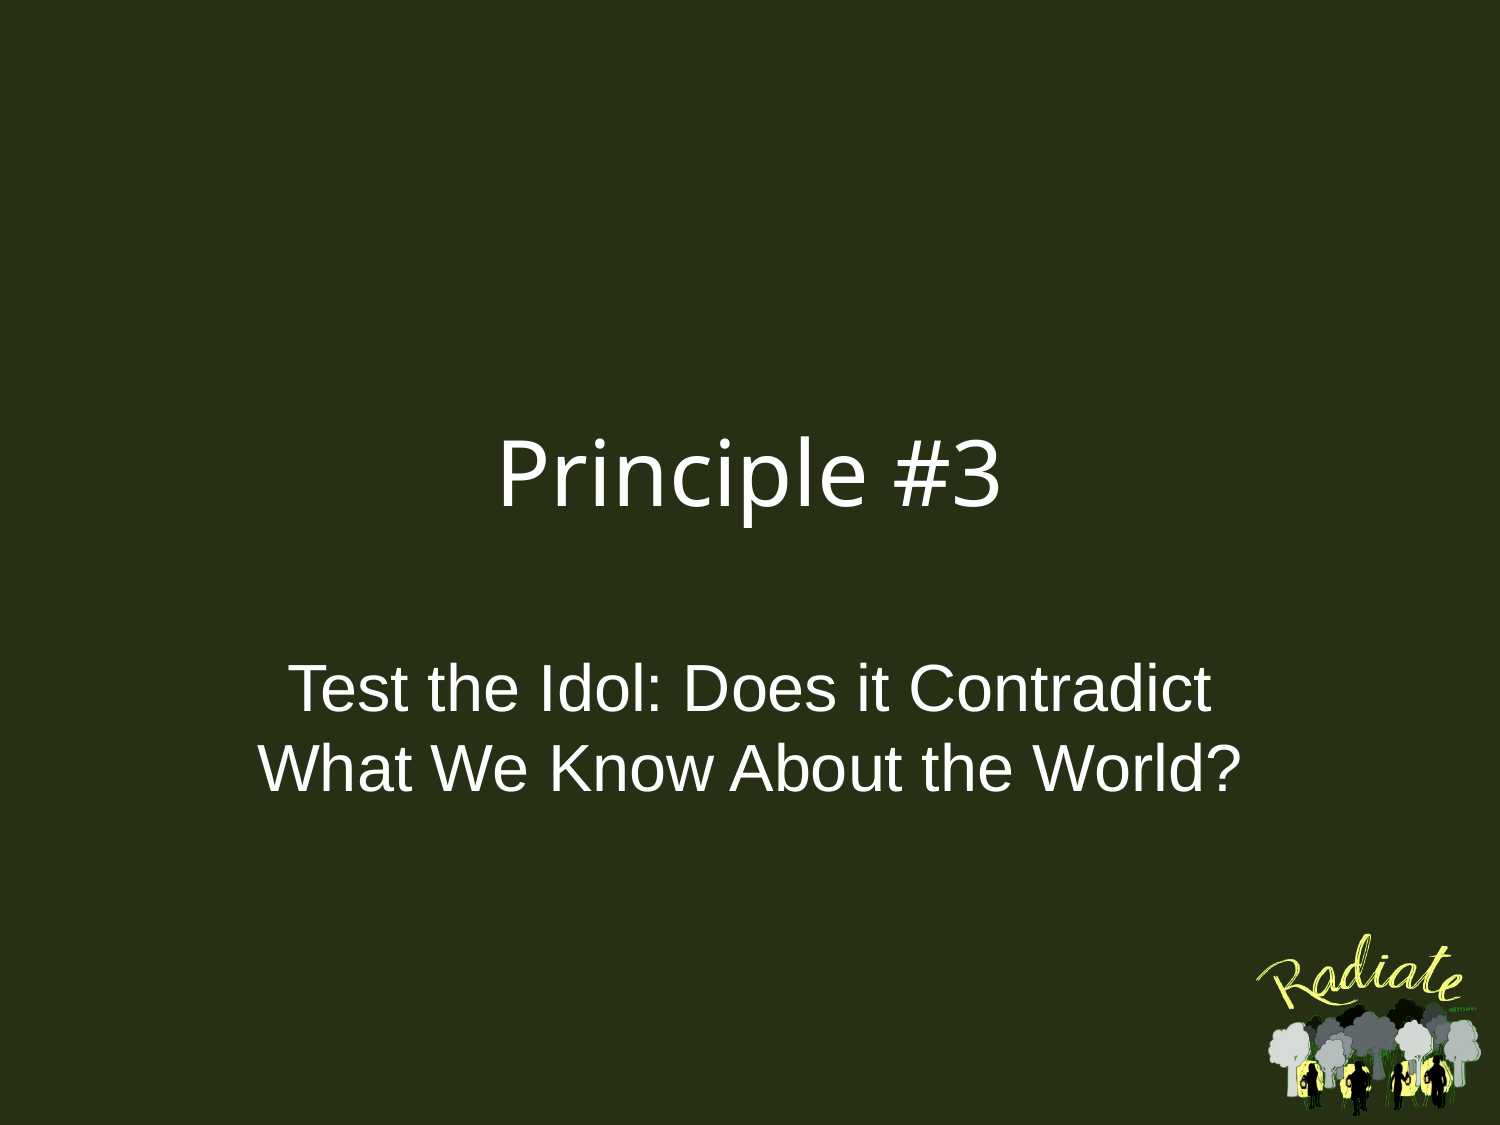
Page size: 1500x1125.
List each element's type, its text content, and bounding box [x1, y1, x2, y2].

picture [1250, 924, 1488, 1125]
title Principle #3 [112, 349, 1388, 591]
subtitle Test the Idol: Does it Contradict What We Know About the World? [225, 637, 1275, 925]
